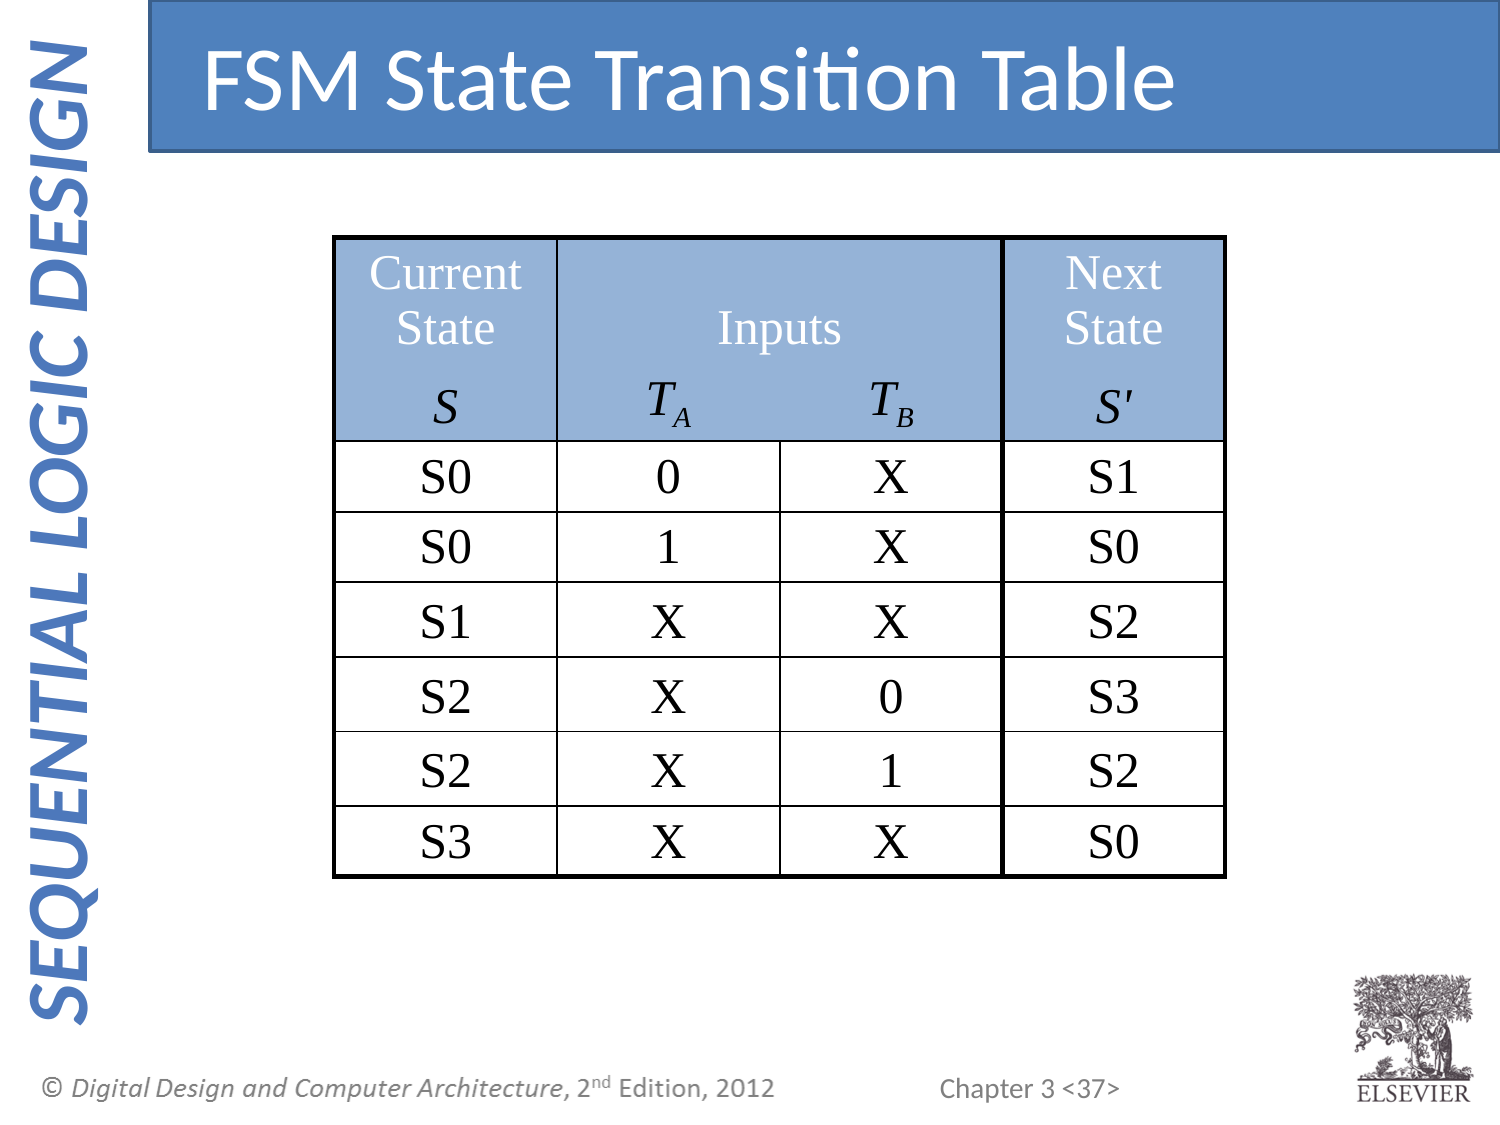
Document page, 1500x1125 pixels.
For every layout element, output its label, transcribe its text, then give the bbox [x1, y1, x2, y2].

text_box FSM State Transition Table [187, 11, 1488, 136]
picture [0, 0, 1500, 1125]
text_box [87, 174, 1413, 1025]
